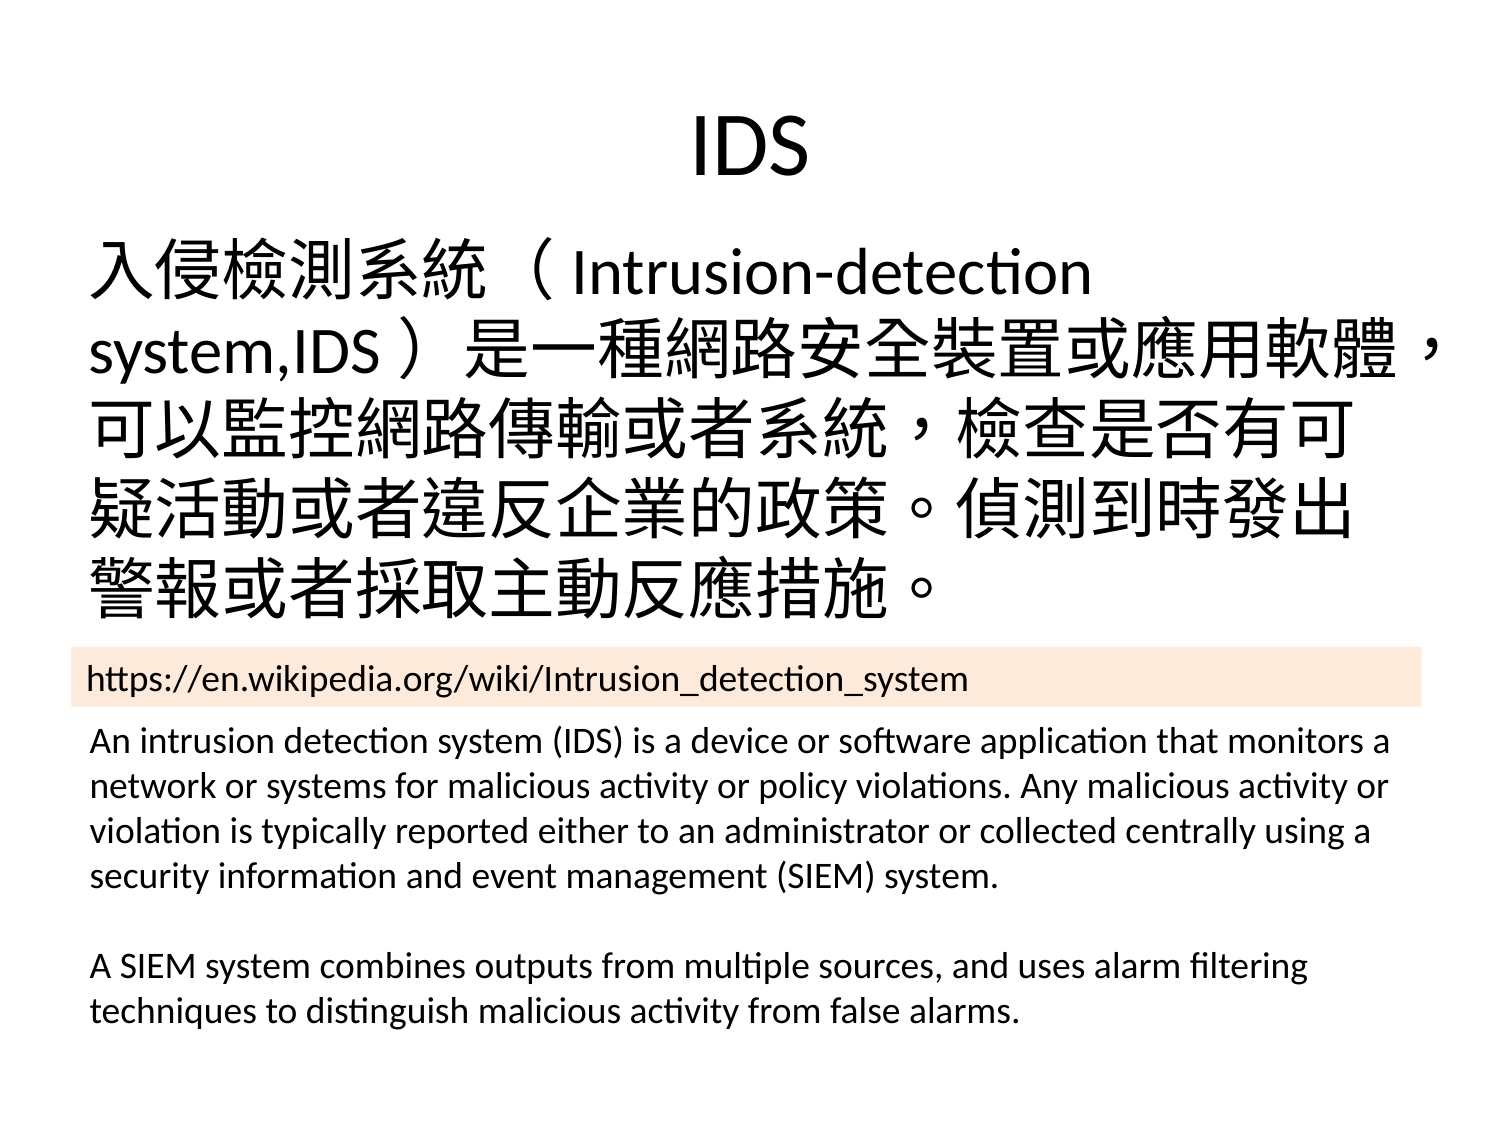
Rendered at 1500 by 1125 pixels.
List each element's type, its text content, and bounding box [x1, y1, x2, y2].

text_box https://en.wikipedia.org/wiki/Intrusion_detection_system [71, 646, 1422, 707]
text_box An intrusion detection system (IDS) is a device or software application that monitors a network or systems for malicious activity or policy violations. Any malicious activity or violation is typically reported either to an administrator or collected centrally using a security information and event management (SIEM) system. A SIEM system combines outputs from multiple sources, and uses alarm filtering techniques to distinguish malicious activity from false alarms. [74, 708, 1422, 1039]
list 入侵檢測系統（Intrusion-detection system,IDS）是一種網路安全裝置或應用軟體，可以監控網路傳輸或者系統，檢查是否有可疑活動或者違反企業的政策。偵測到時發出警報或者採取主動反應措施。 [73, 219, 1424, 650]
title IDS [75, 45, 1425, 233]
